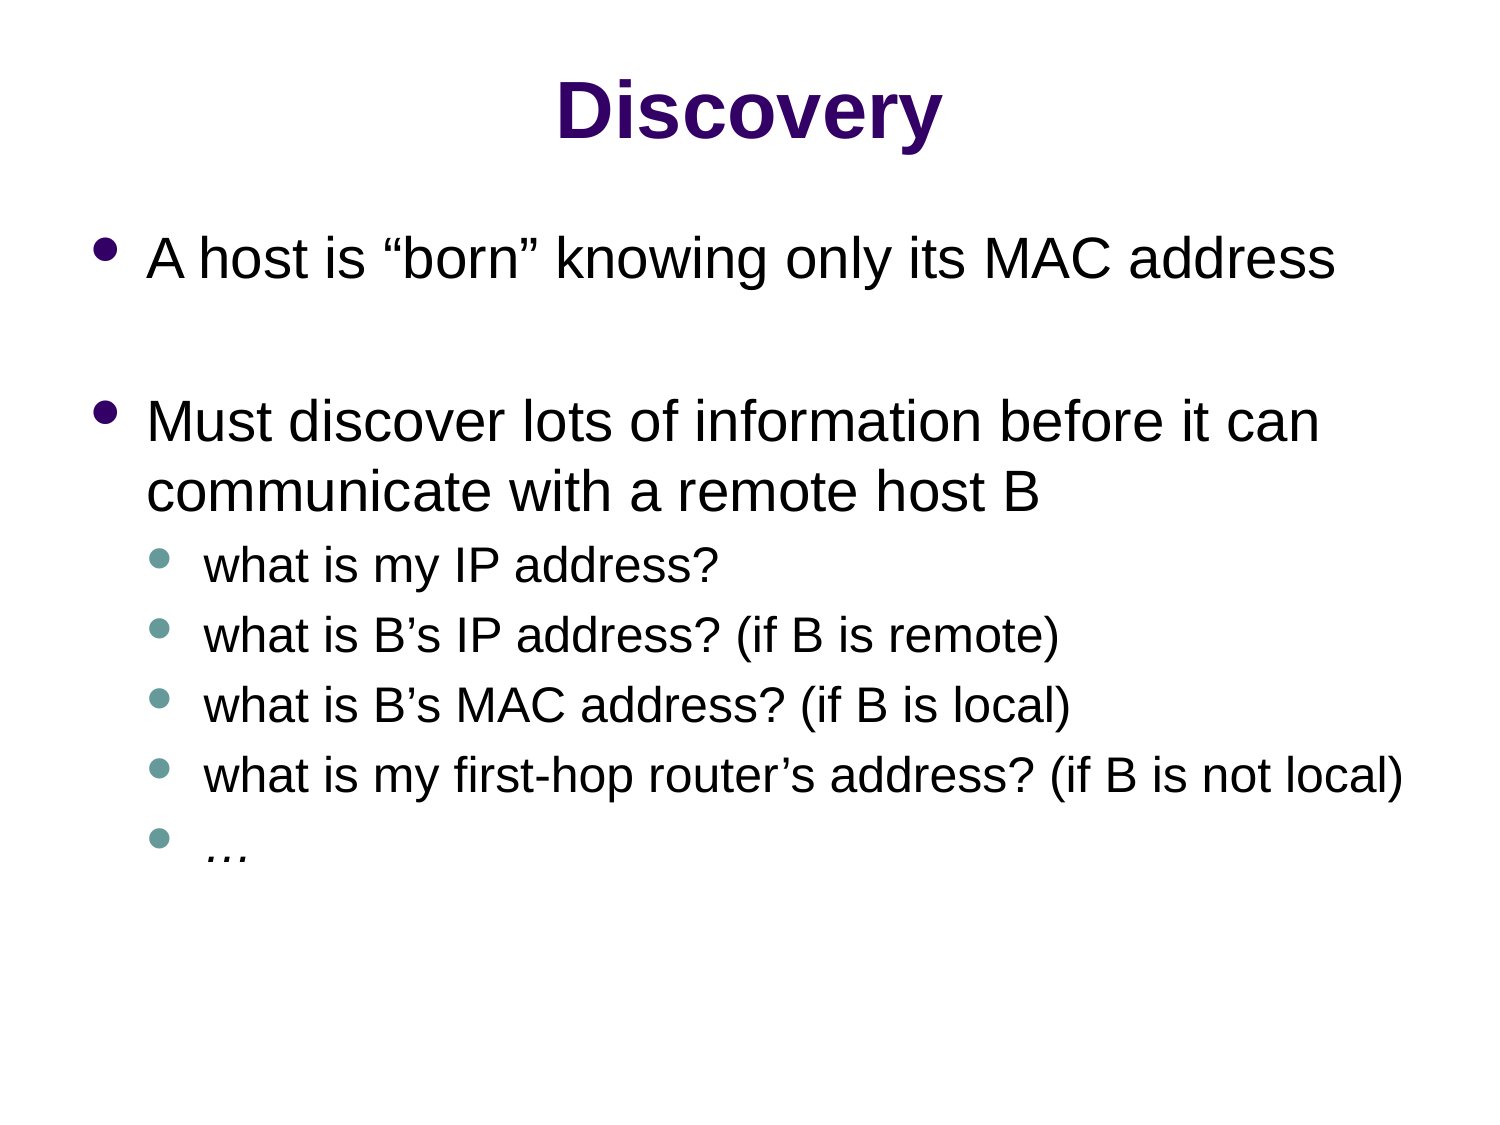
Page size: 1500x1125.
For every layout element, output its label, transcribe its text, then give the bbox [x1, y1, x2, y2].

title Discovery [0, 20, 1500, 163]
list A host is “born” knowing only its MAC address Must discover lots of information before it can communicate with a remote host B what is my IP address? what is B’s IP address? (if B is remote) what is B’s MAC address? (if B is local) what is my first-hop router’s address? (if B is not local) … [75, 212, 1475, 1006]
